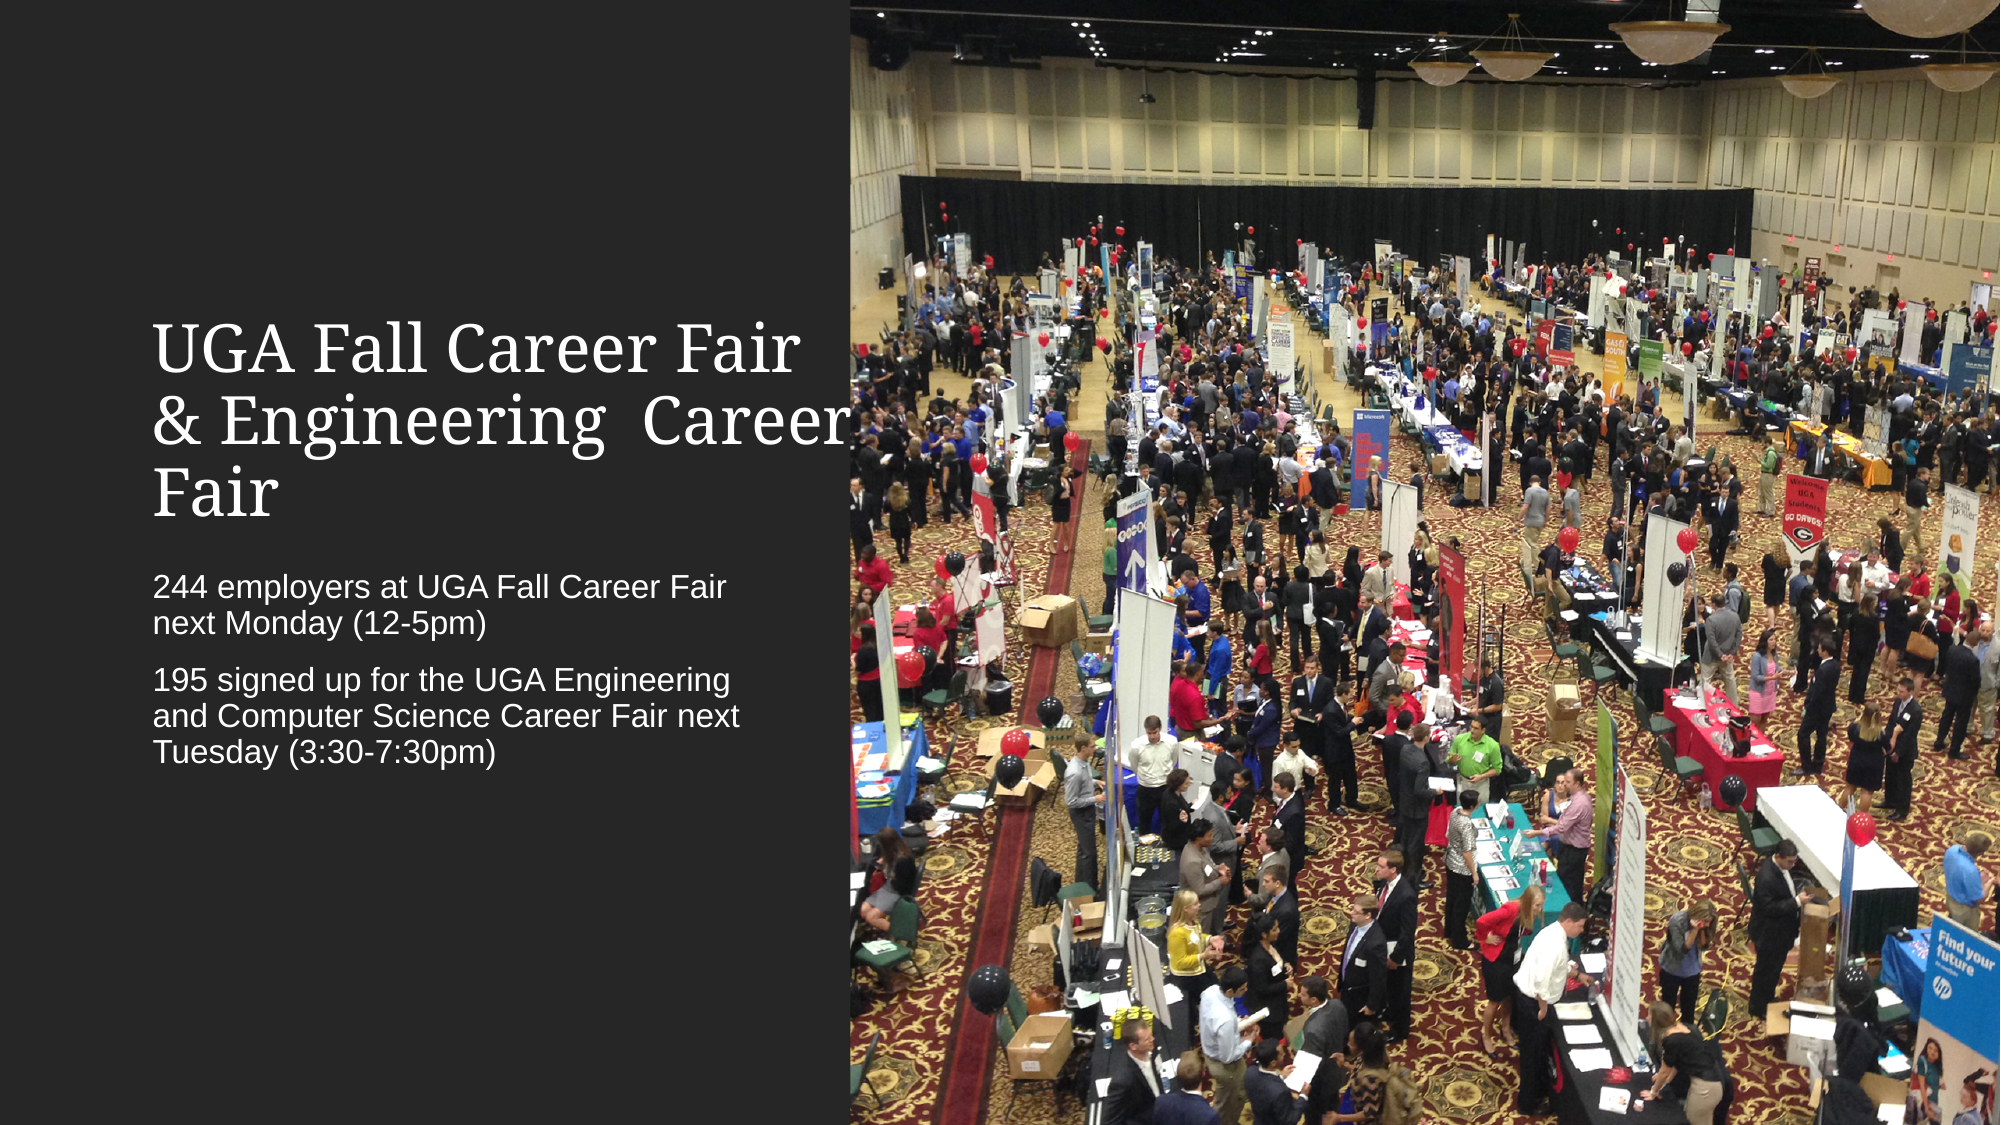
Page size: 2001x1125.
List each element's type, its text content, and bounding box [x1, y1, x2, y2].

title UGA Fall Career Fair & Engineering Career Fair [137, 125, 849, 539]
list 244 employers at UGA Fall Career Fair next Monday (12-5pm) 195 signed up for the UGA Engineering and Computer Science Career Fair next Tuesday (3:30-7:30pm) [137, 562, 783, 977]
picture [849, 0, 2000, 1125]
